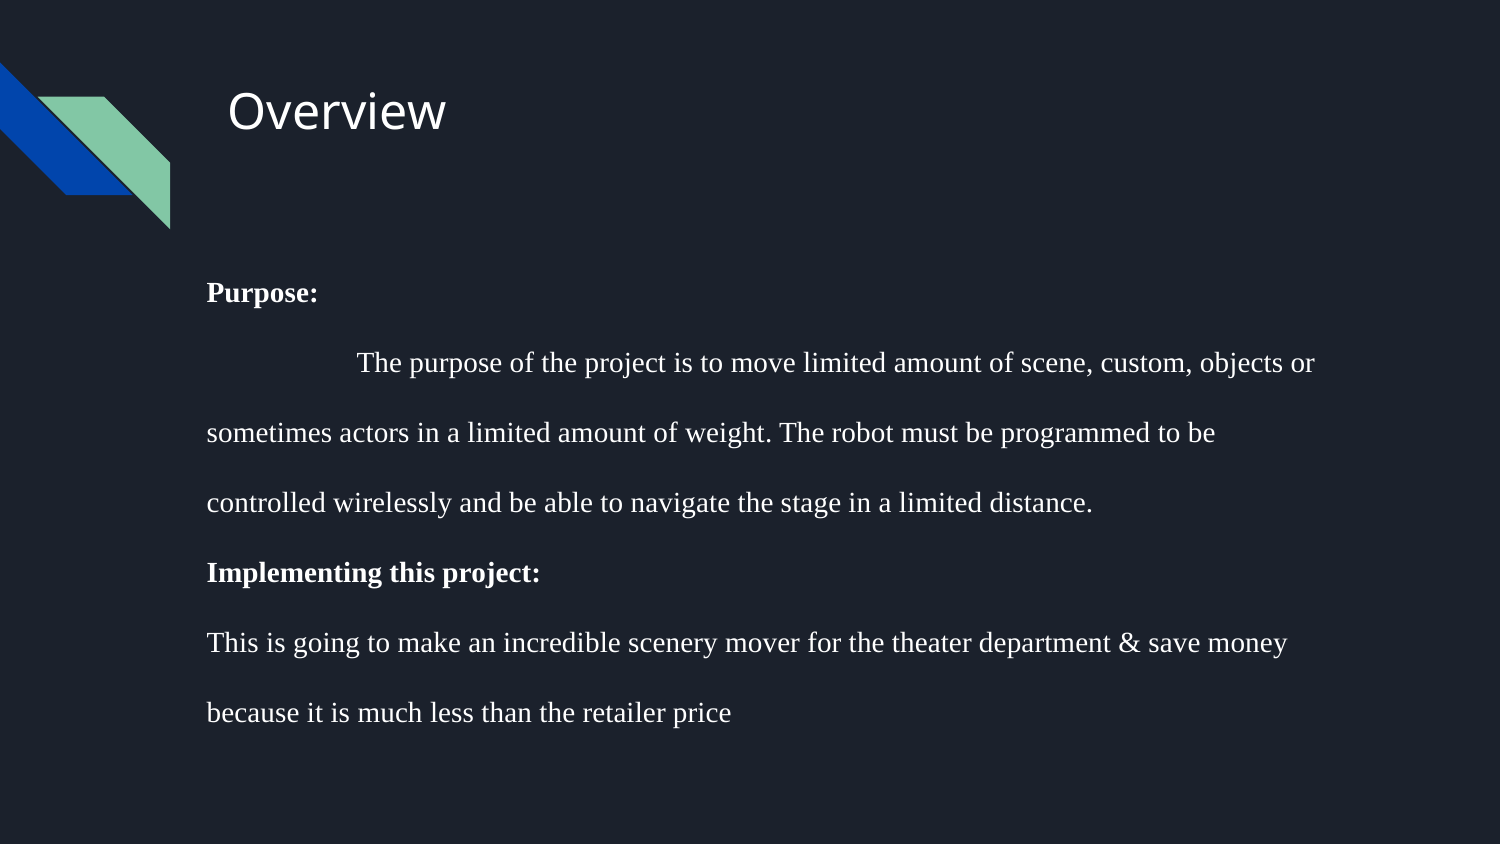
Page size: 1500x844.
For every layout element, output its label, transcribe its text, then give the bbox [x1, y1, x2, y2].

list Purpose: The purpose of the project is to move limited amount of scene, custom, objects or sometimes actors in a limited amount of weight. The robot must be programmed to be controlled wirelessly and be able to navigate the stage in a limited distance. Implementing this project: This is going to make an incredible scenery mover for the theater department & save money because it is much less than the retailer price [191, 253, 1347, 734]
title Overview [212, 64, 1368, 215]
